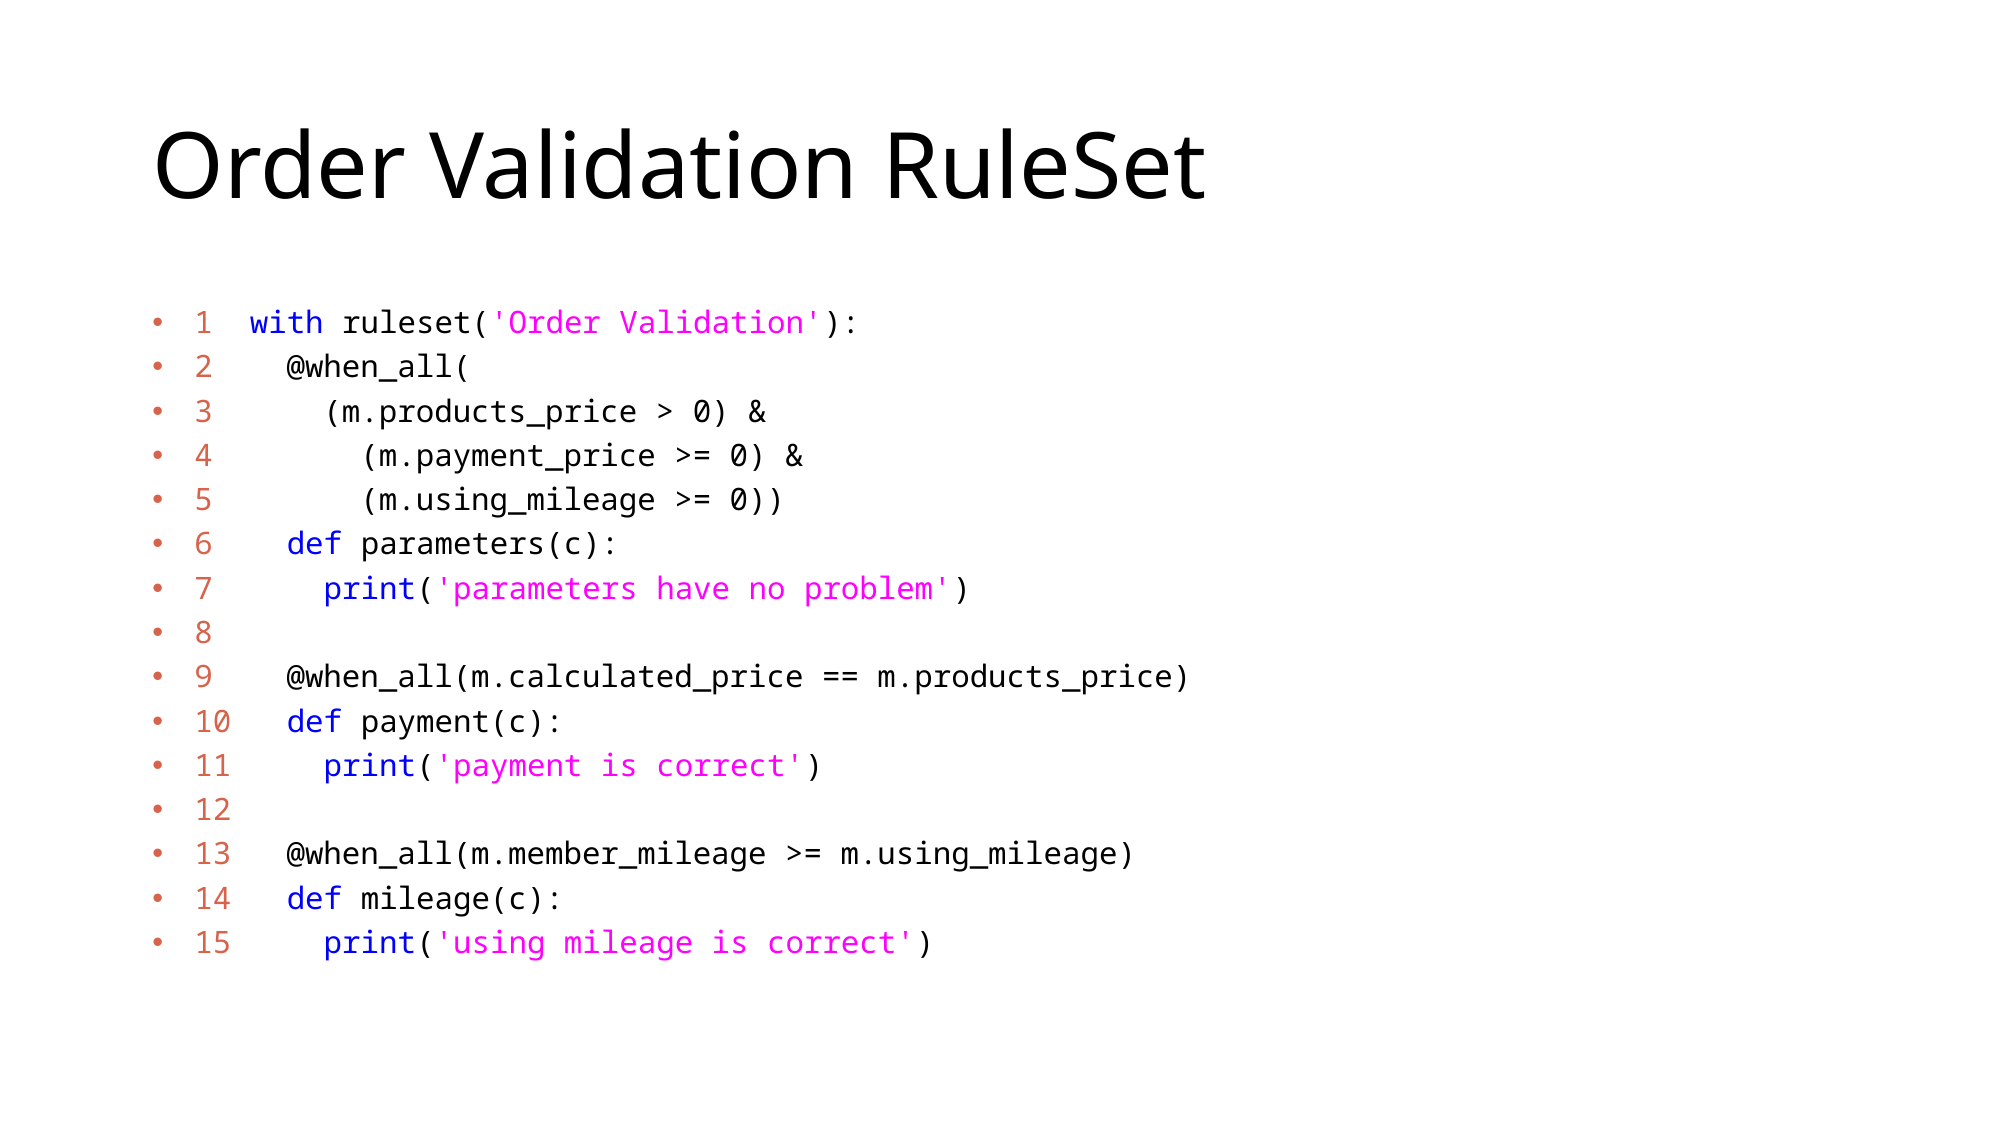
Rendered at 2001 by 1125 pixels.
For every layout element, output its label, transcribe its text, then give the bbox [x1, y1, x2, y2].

title Order Validation RuleSet [137, 59, 1863, 278]
list 1 with ruleset('Order Validation'): 2 @when_all( 3 (m.products_price > 0) & 4 (m.payment_price >= 0) & 5 (m.using_mileage >= 0)) 6 def parameters(c): 7 print('parameters have no problem') 8 9 @when_all(m.calculated_price == m.products_price) 10 def payment(c): 11 print('payment is correct') 12 13 @when_all(m.member_mileage >= m.using_mileage) 14 def mileage(c): 15 print('using mileage is correct') [137, 299, 1863, 1014]
